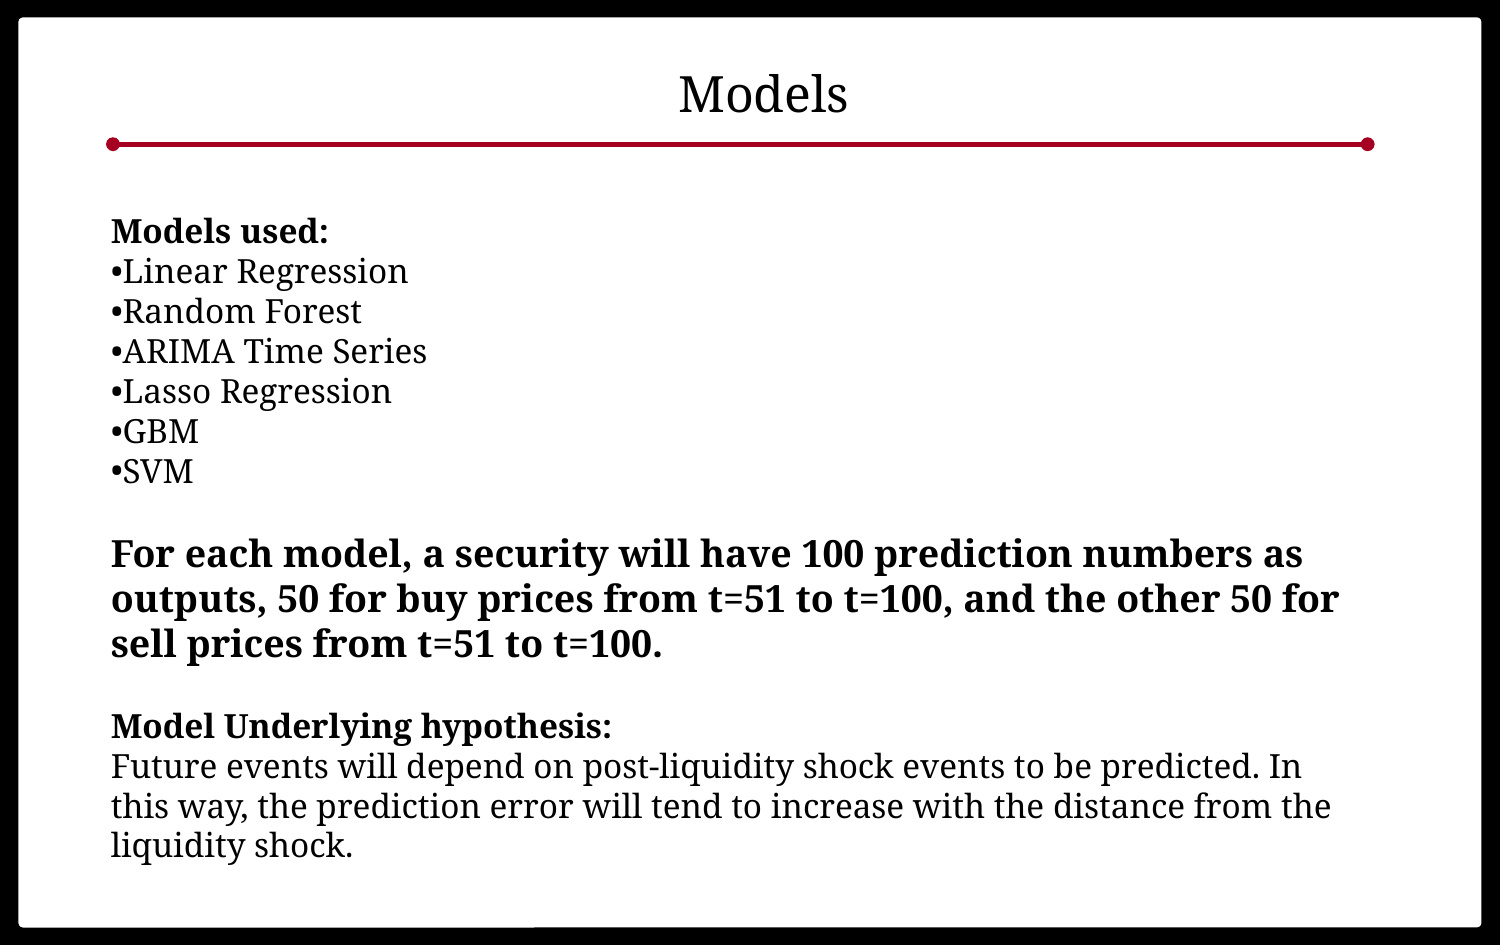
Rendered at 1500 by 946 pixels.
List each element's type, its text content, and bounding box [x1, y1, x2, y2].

text_box Models used: Linear Regression Random Forest ARIMA Time Series Lasso Regression GBM SVM For each model, a security will have 100 prediction numbers as outputs, 50 for buy prices from t=51 to t=100, and the other 50 for sell prices from t=51 to t=100. Model Underlying hypothesis: Future events will depend on post-liquidity shock events to be predicted. In this way, the prediction error will tend to increase with the distance from the liquidity shock. [95, 203, 1385, 882]
text_box [17, 16, 1483, 929]
text_box Models [481, 54, 1060, 131]
